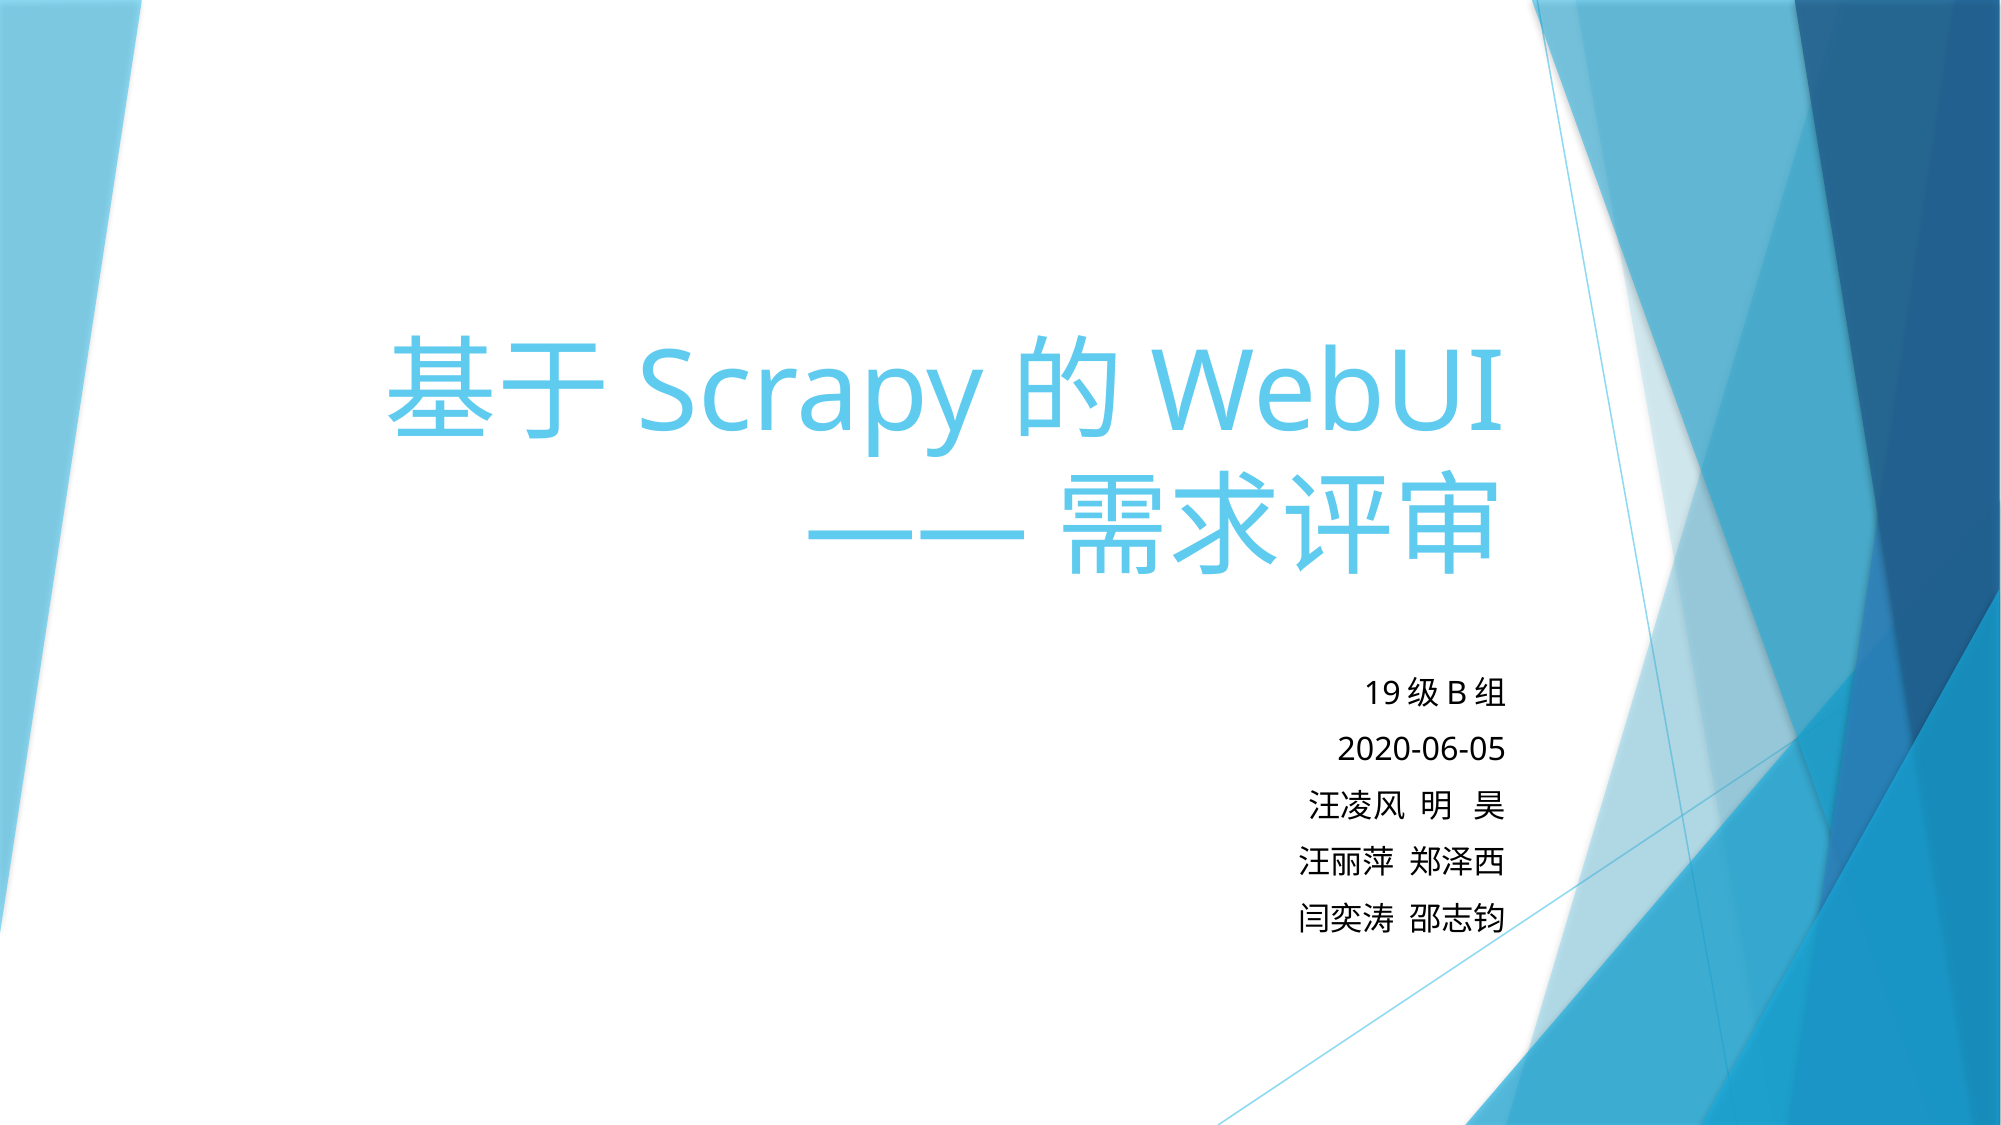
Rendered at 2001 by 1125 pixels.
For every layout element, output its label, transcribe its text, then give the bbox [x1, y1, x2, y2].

title 基于Scrapy的WebUI ——需求评审 [280, 325, 1522, 596]
subtitle 19级B组 2020-06-05 汪凌风 明 昊 汪丽萍 郑泽西 闫奕涛 邵志钧 [247, 664, 1522, 947]
